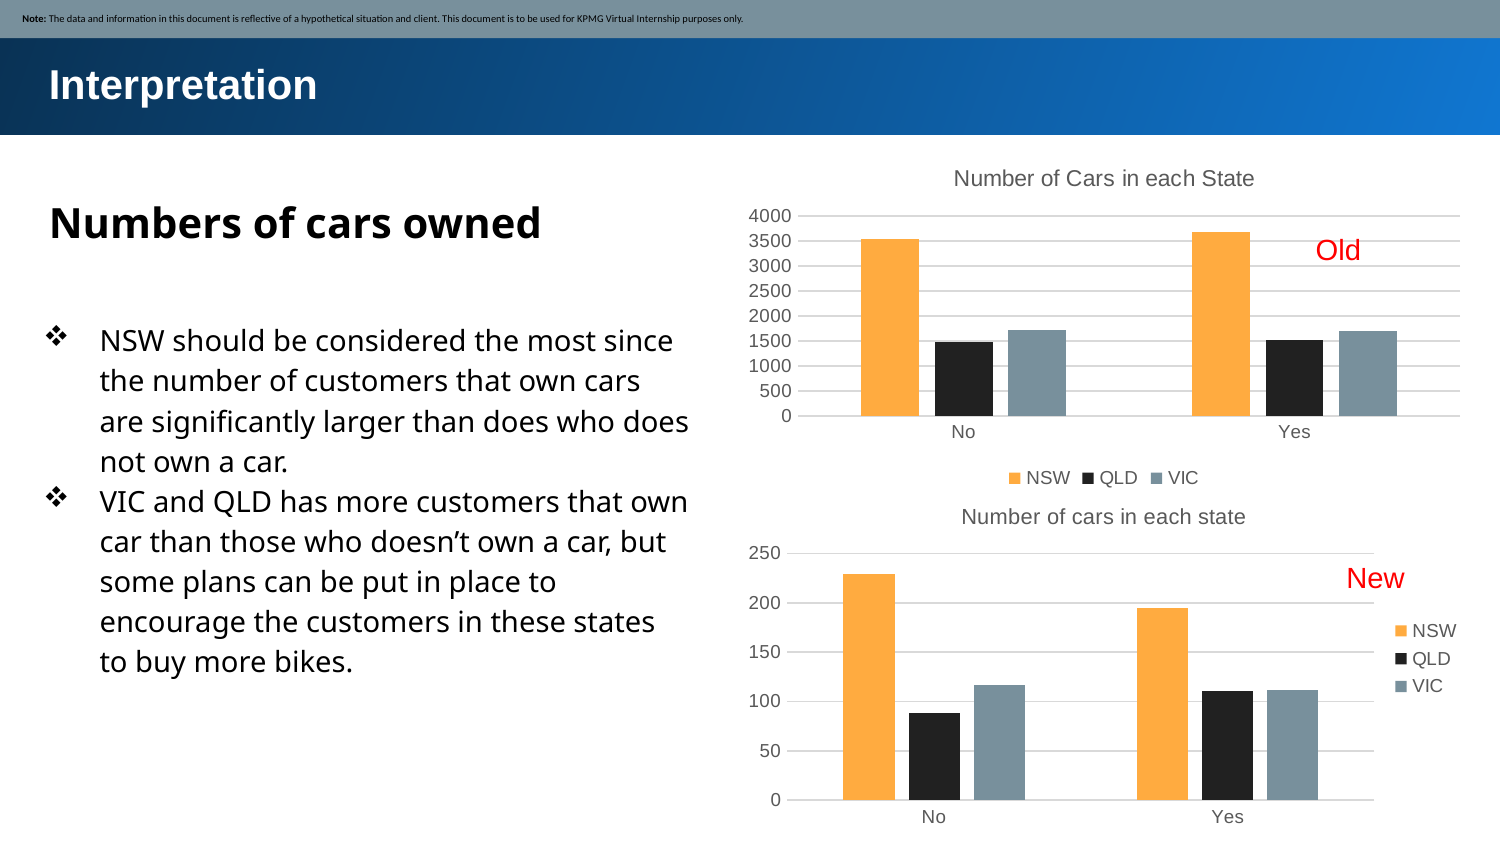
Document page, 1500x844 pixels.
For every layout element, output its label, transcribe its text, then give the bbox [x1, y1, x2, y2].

text_box [0, 39, 1500, 135]
text_box Numbers of cars owned [33, 174, 727, 263]
text_box Note: The data and information in this document is reflective of a hypothetical situation and client. This document is to be used for KPMG Virtual Internship purposes only. [0, 0, 1500, 39]
text_box Interpretation [33, 43, 1439, 124]
chart [733, 142, 1476, 836]
text_box NSW should be considered the most since the number of customers that own cars are significantly larger than does who does not own a car. VIC and QLD has more customers that own car than those who doesn’t own a car, but some plans can be put in place to encourage the customers in these states to buy more bikes. [28, 302, 707, 694]
